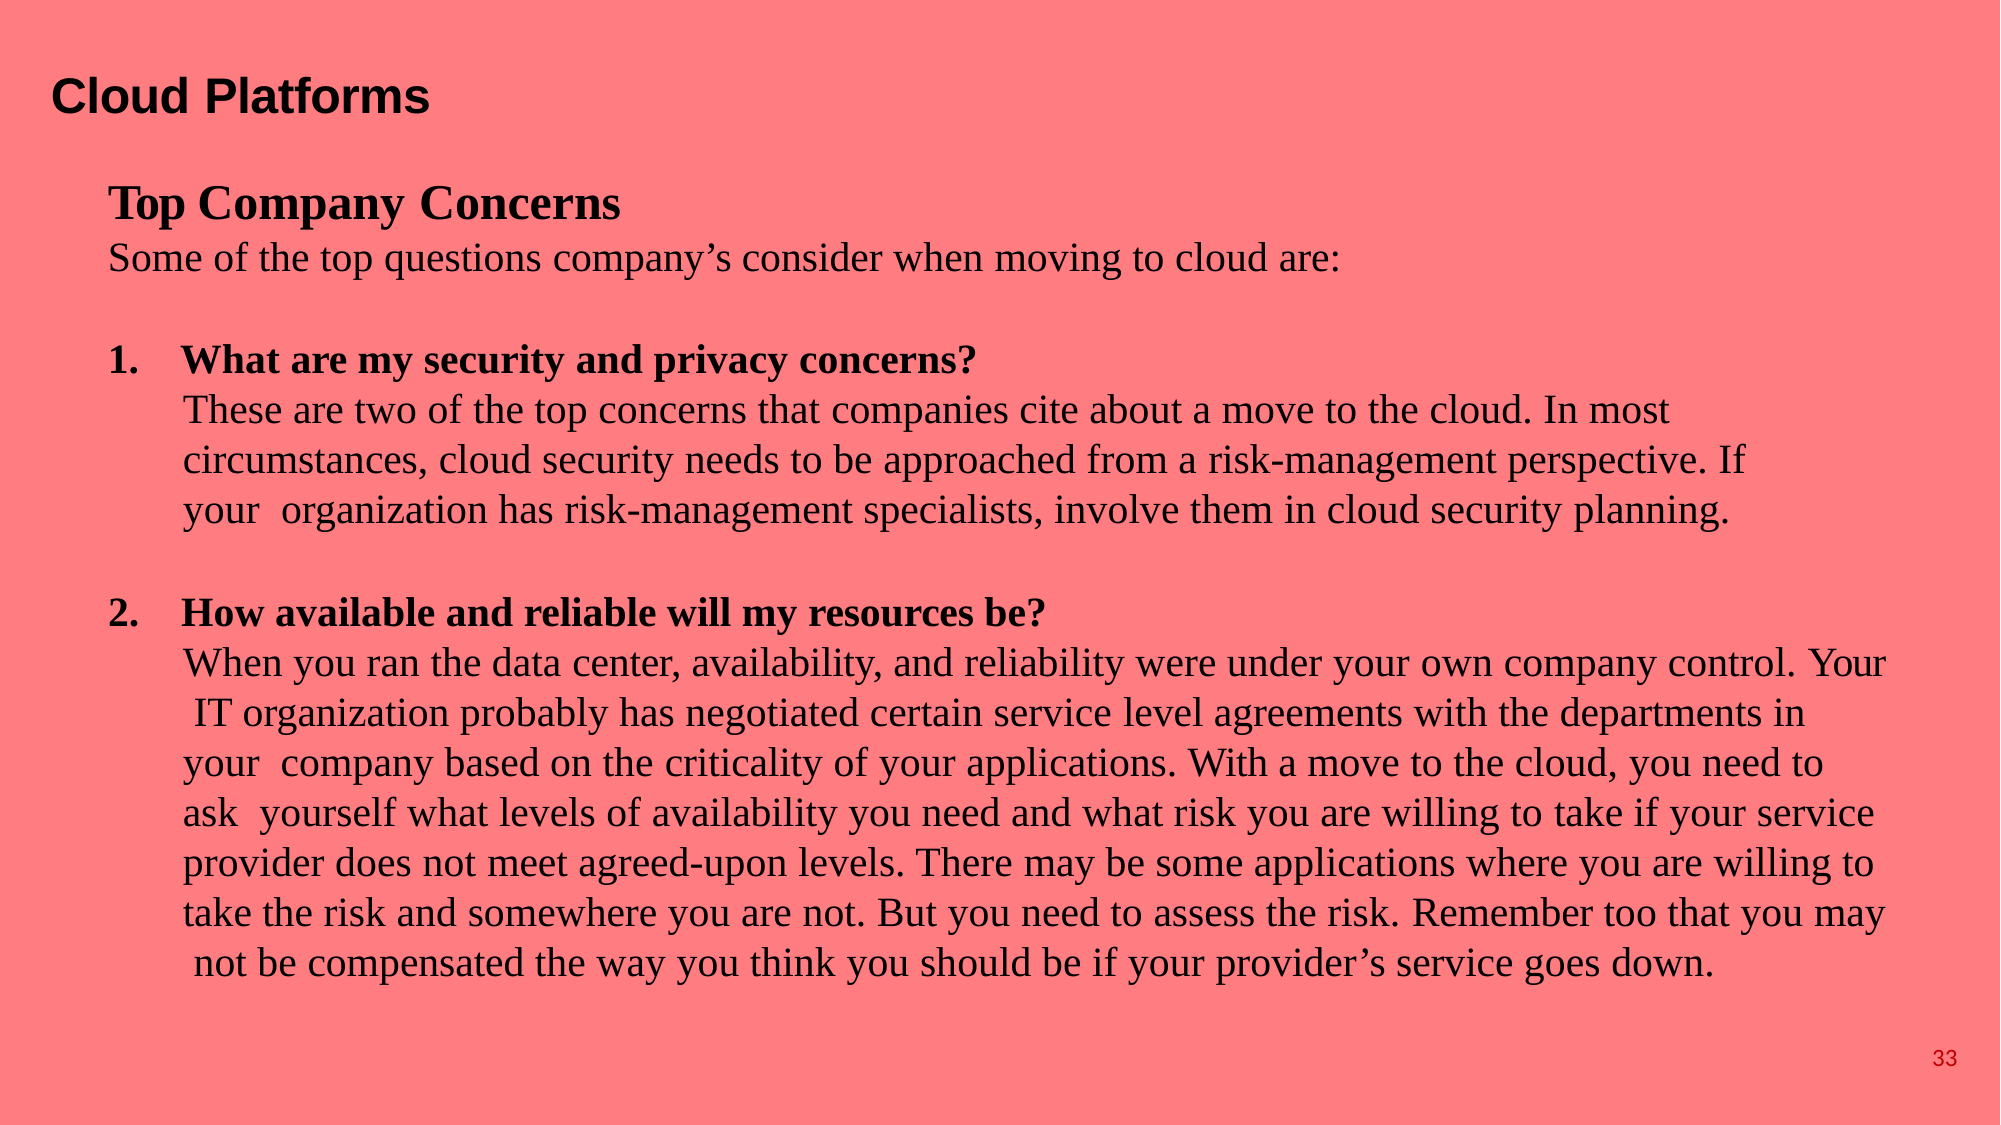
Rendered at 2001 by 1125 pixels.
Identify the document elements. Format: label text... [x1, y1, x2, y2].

text_box 33 [1930, 1045, 1960, 1072]
title Cloud Platforms [48, 61, 433, 251]
text_box Top Company Concerns Some of the top questions company’s consider when moving to cloud are: What are my security and privacy concerns? These are two of the top concerns that companies cite about a move to the cloud. In most circumstances, cloud security needs to be approached from a risk-management perspective. If your organization has risk-management specialists, involve them in cloud security planning. How available and reliable will my resources be? When you ran the data center, availability, and reliability were under your own company control. Your IT organization probably has negotiated certain service level agreements with the departments in your company based on the criticality of your applications. With a move to the cloud, you need to ask yourself what levels of availability you need and what risk you are willing to take if your service provider does not meet agreed-upon levels. There may be some applications where you are willing to take the risk and somewhere you are not. But you need to assess the risk. Remember too that you may not be compensated the way you think you should be if your provider’s service goes down. [105, 167, 1888, 985]
